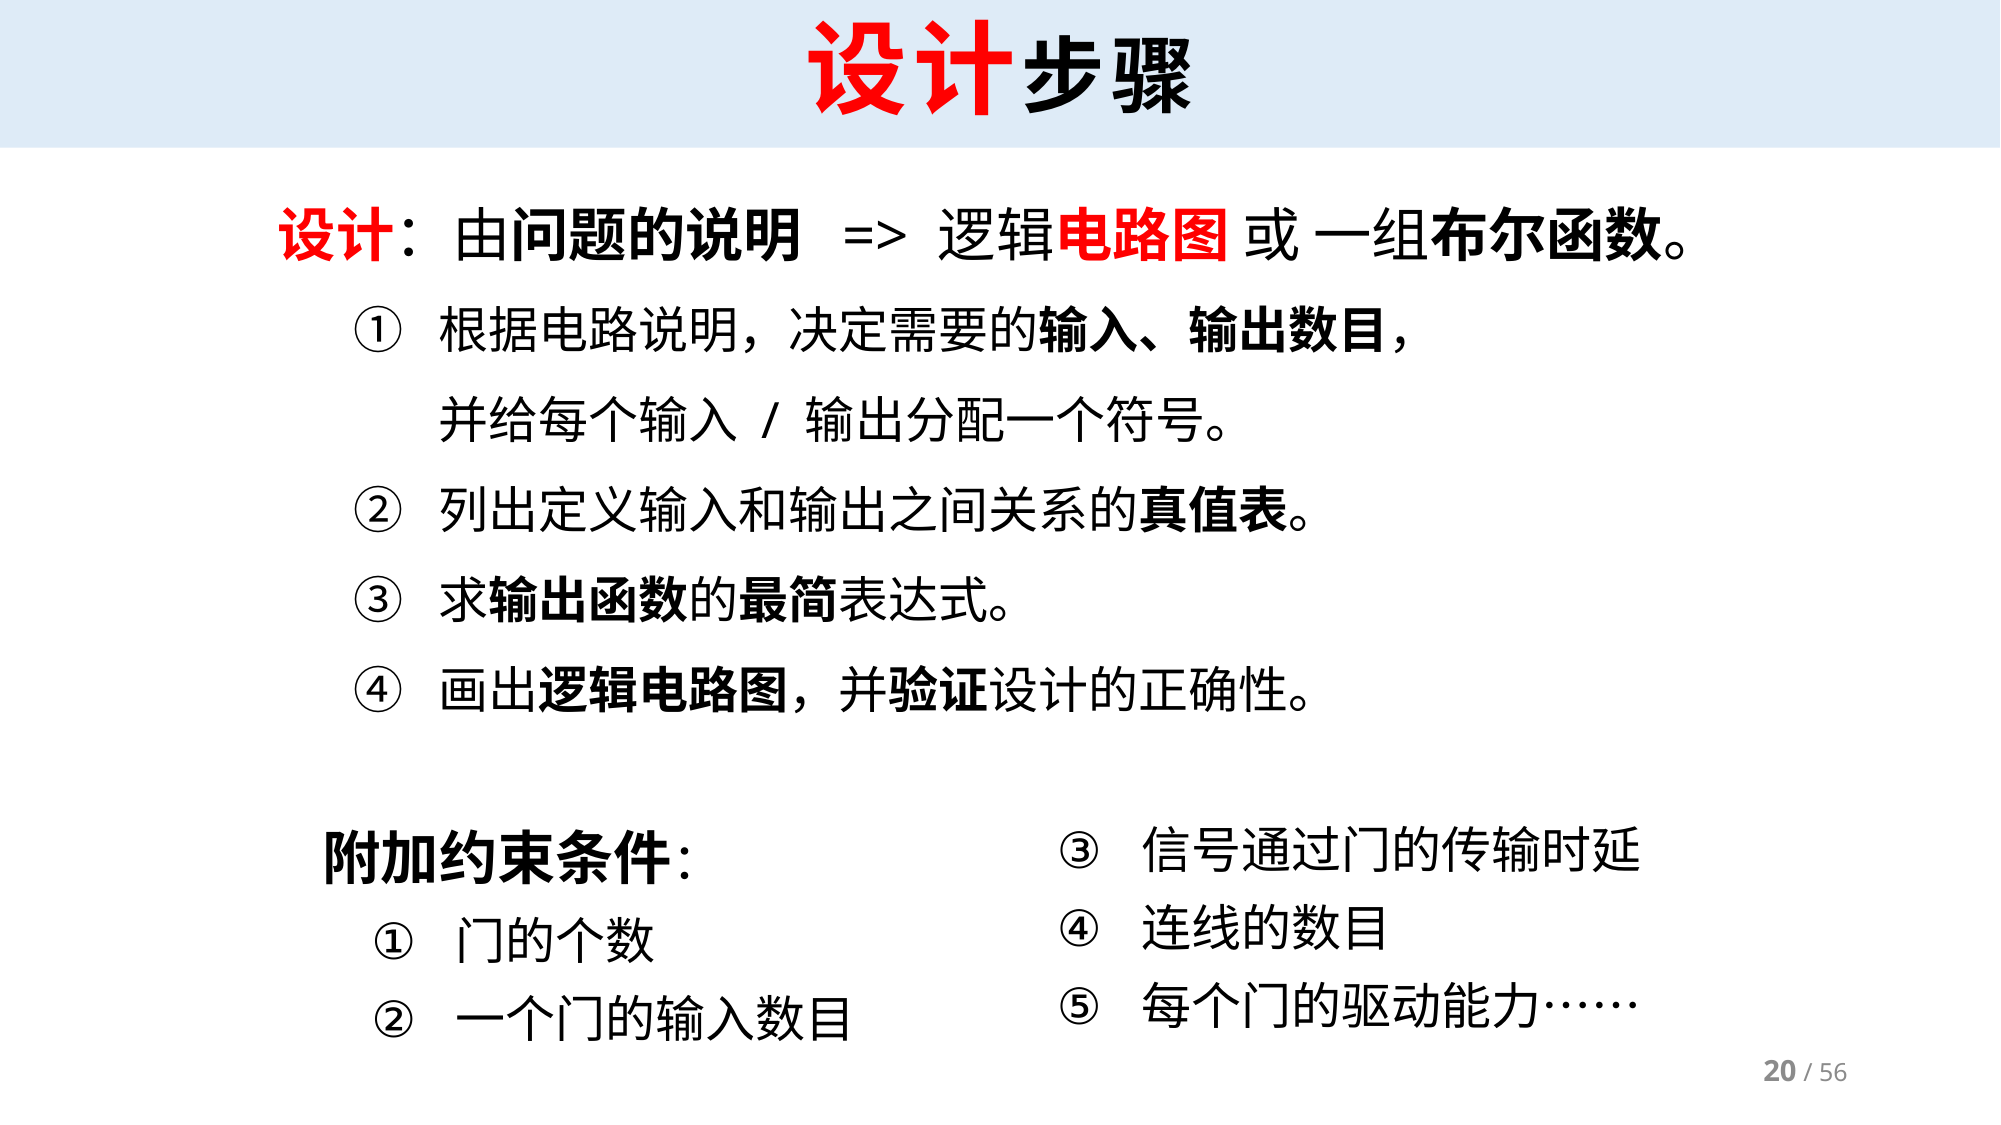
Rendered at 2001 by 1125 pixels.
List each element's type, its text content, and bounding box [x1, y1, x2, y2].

text_box 附加约束条件： 门的个数 一个门的输入数目 信号通过门的传输时延 连线的数目 每个门的驱动能力…… [280, 793, 1682, 1060]
title 设计步骤 [0, 0, 2000, 148]
slide_number 20 / 56 [1412, 1042, 1863, 1103]
list 设计：由问题的说明 => 逻辑电路图 或 一组布尔函数。 根据电路说明，决定需要的输入、输出数目， 并给每个输入 / 输出分配一个符号。 列出定义输入和输出之间关系的真值表。 求输出函数的最简表达式。 画出逻辑电路图，并验证设计的正确性。 [262, 155, 1705, 759]
